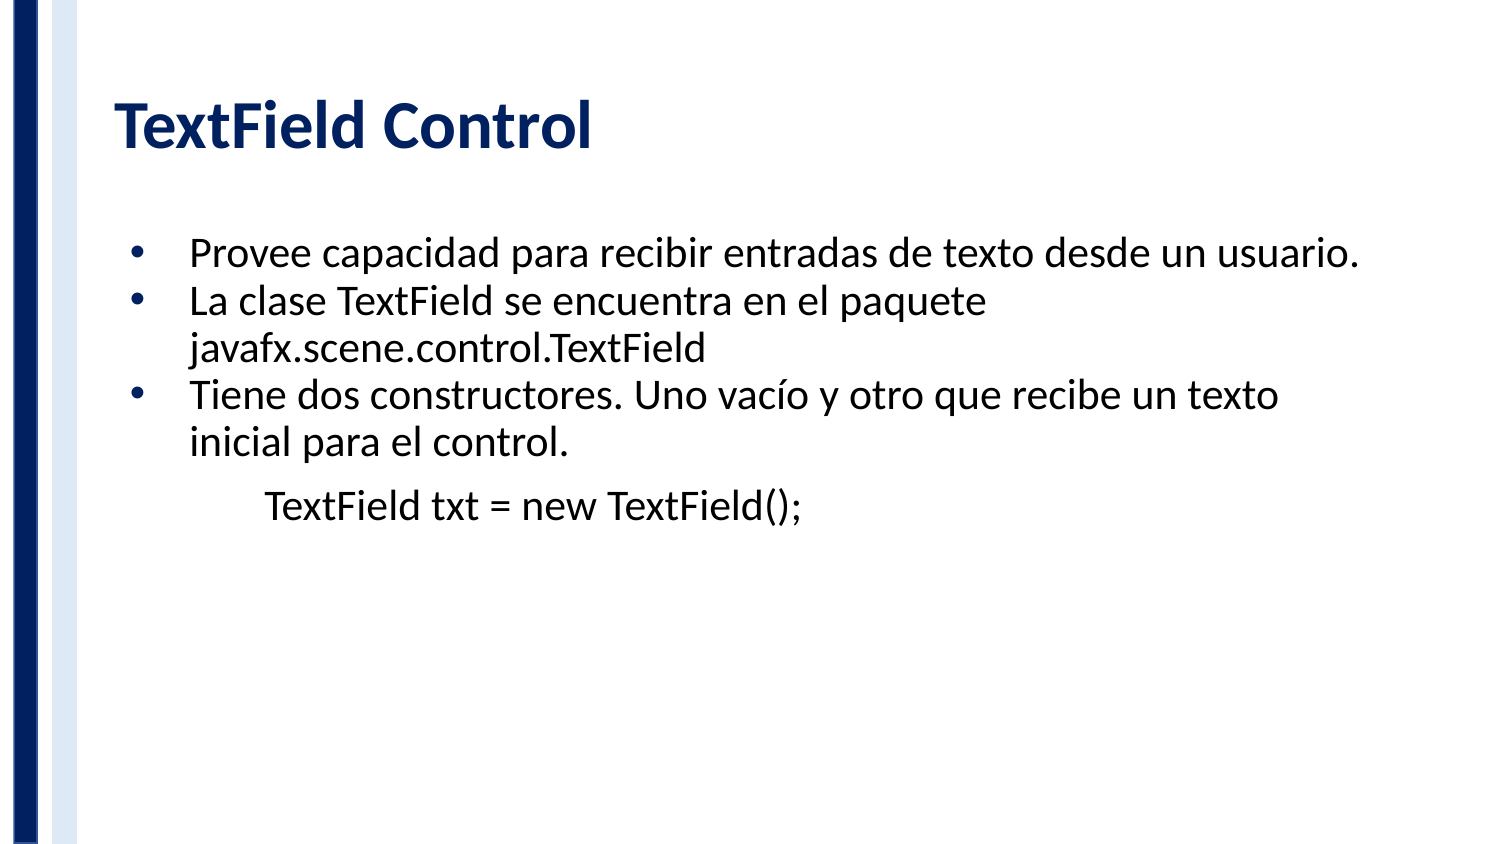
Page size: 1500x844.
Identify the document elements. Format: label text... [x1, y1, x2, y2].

list Provee capacidad para recibir entradas de texto desde un usuario. La clase TextField se encuentra en el paquete javafx.scene.control.TextField Tiene dos constructores. Uno vacío y otro que recibe un texto inicial para el control. TextField txt = new TextField(); [103, 224, 1397, 760]
title TextField Control [103, 44, 1397, 208]
